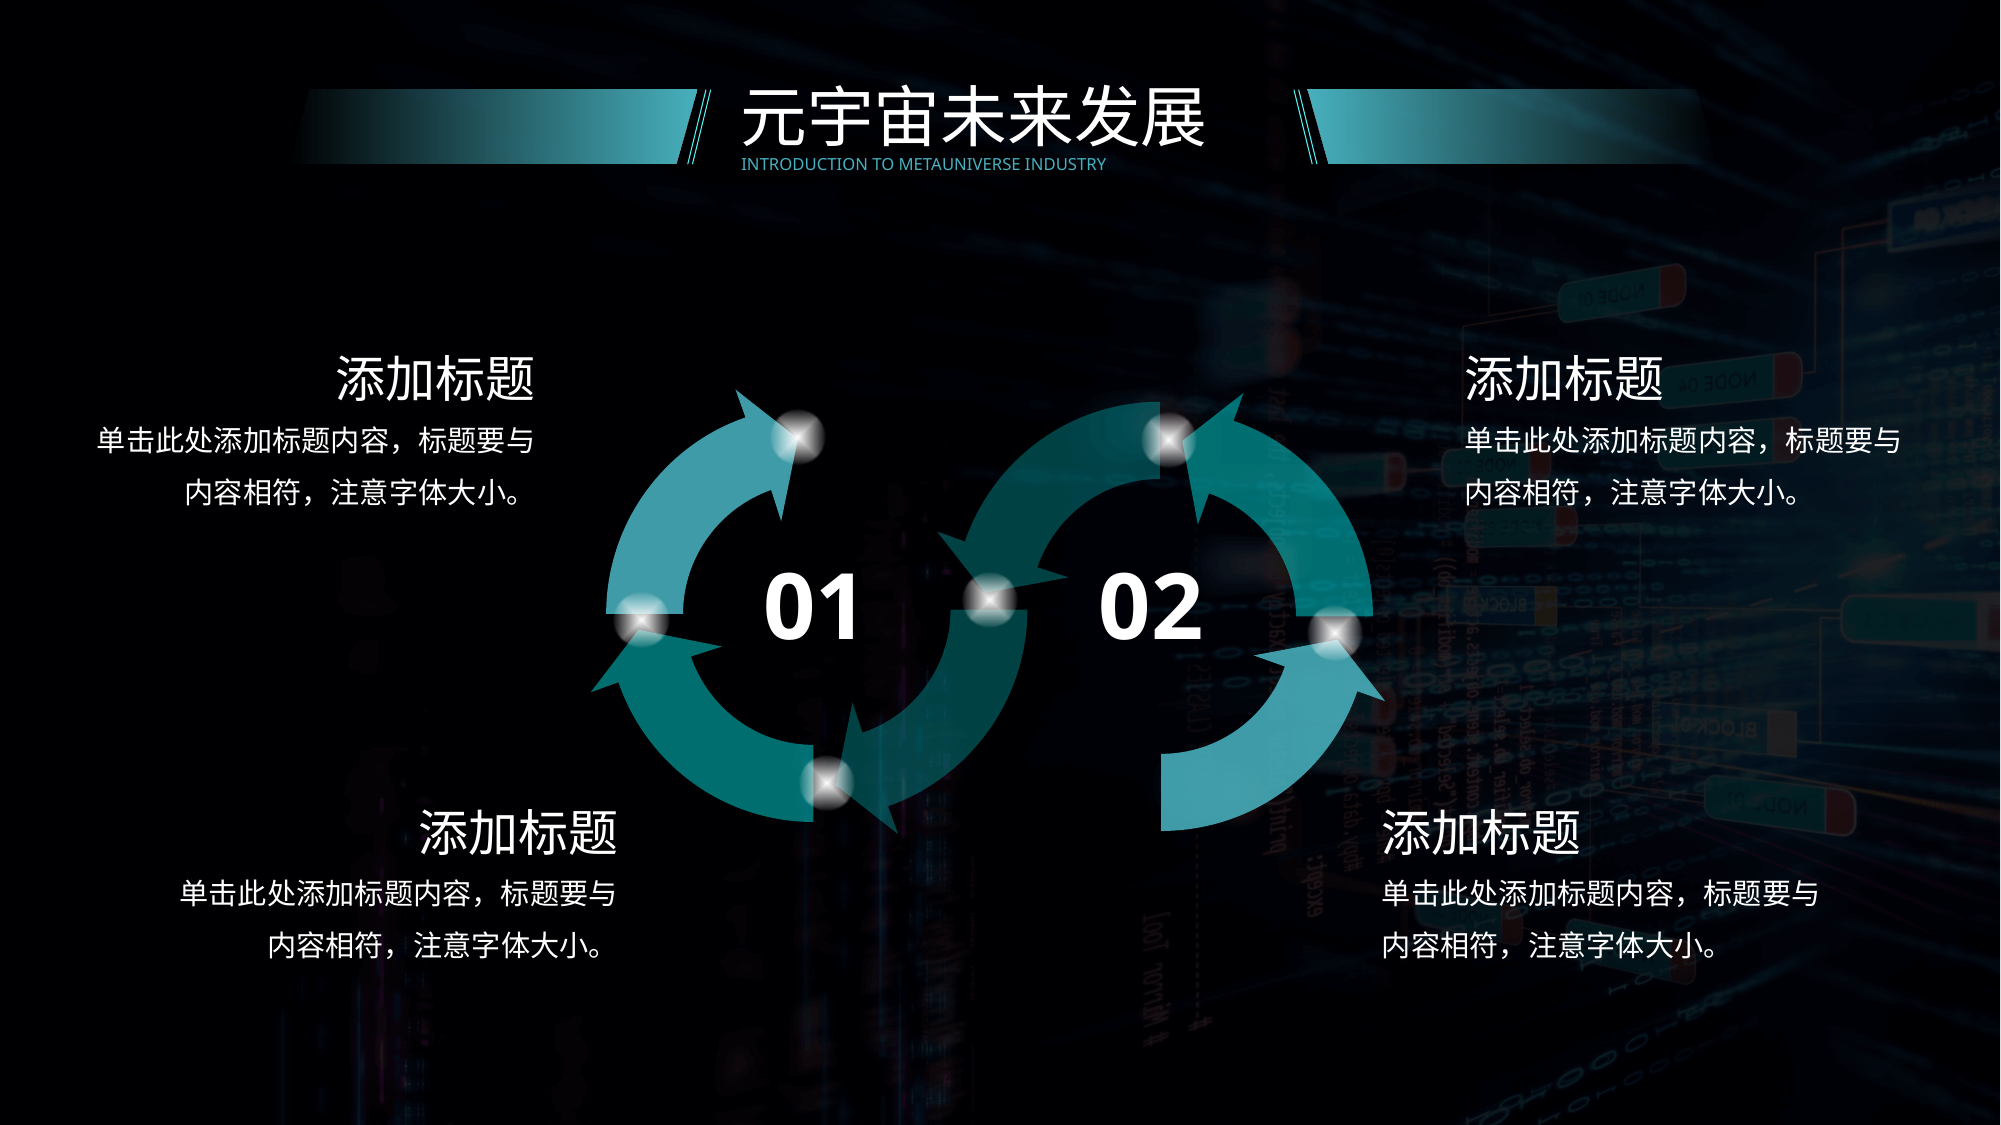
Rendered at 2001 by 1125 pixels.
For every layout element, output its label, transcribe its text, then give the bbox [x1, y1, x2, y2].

text_box [1308, 605, 1363, 661]
text_box [1161, 645, 1386, 831]
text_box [288, 89, 711, 164]
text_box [81, 335, 536, 513]
text_box 01 [713, 540, 918, 666]
text_box [771, 409, 826, 465]
text_box [963, 573, 1018, 628]
text_box [841, 609, 1028, 835]
text_box [799, 756, 855, 811]
text_box [1186, 392, 1373, 617]
picture [0, 0, 2001, 1125]
text_box [1142, 413, 1198, 467]
text_box [590, 635, 814, 822]
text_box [725, 66, 1270, 182]
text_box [1464, 335, 1919, 513]
text_box 02 [1049, 540, 1254, 666]
text_box [937, 401, 1160, 587]
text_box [1381, 788, 1836, 966]
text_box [164, 788, 618, 966]
text_box [606, 389, 793, 614]
text_box [614, 592, 669, 648]
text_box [1293, 89, 1717, 164]
